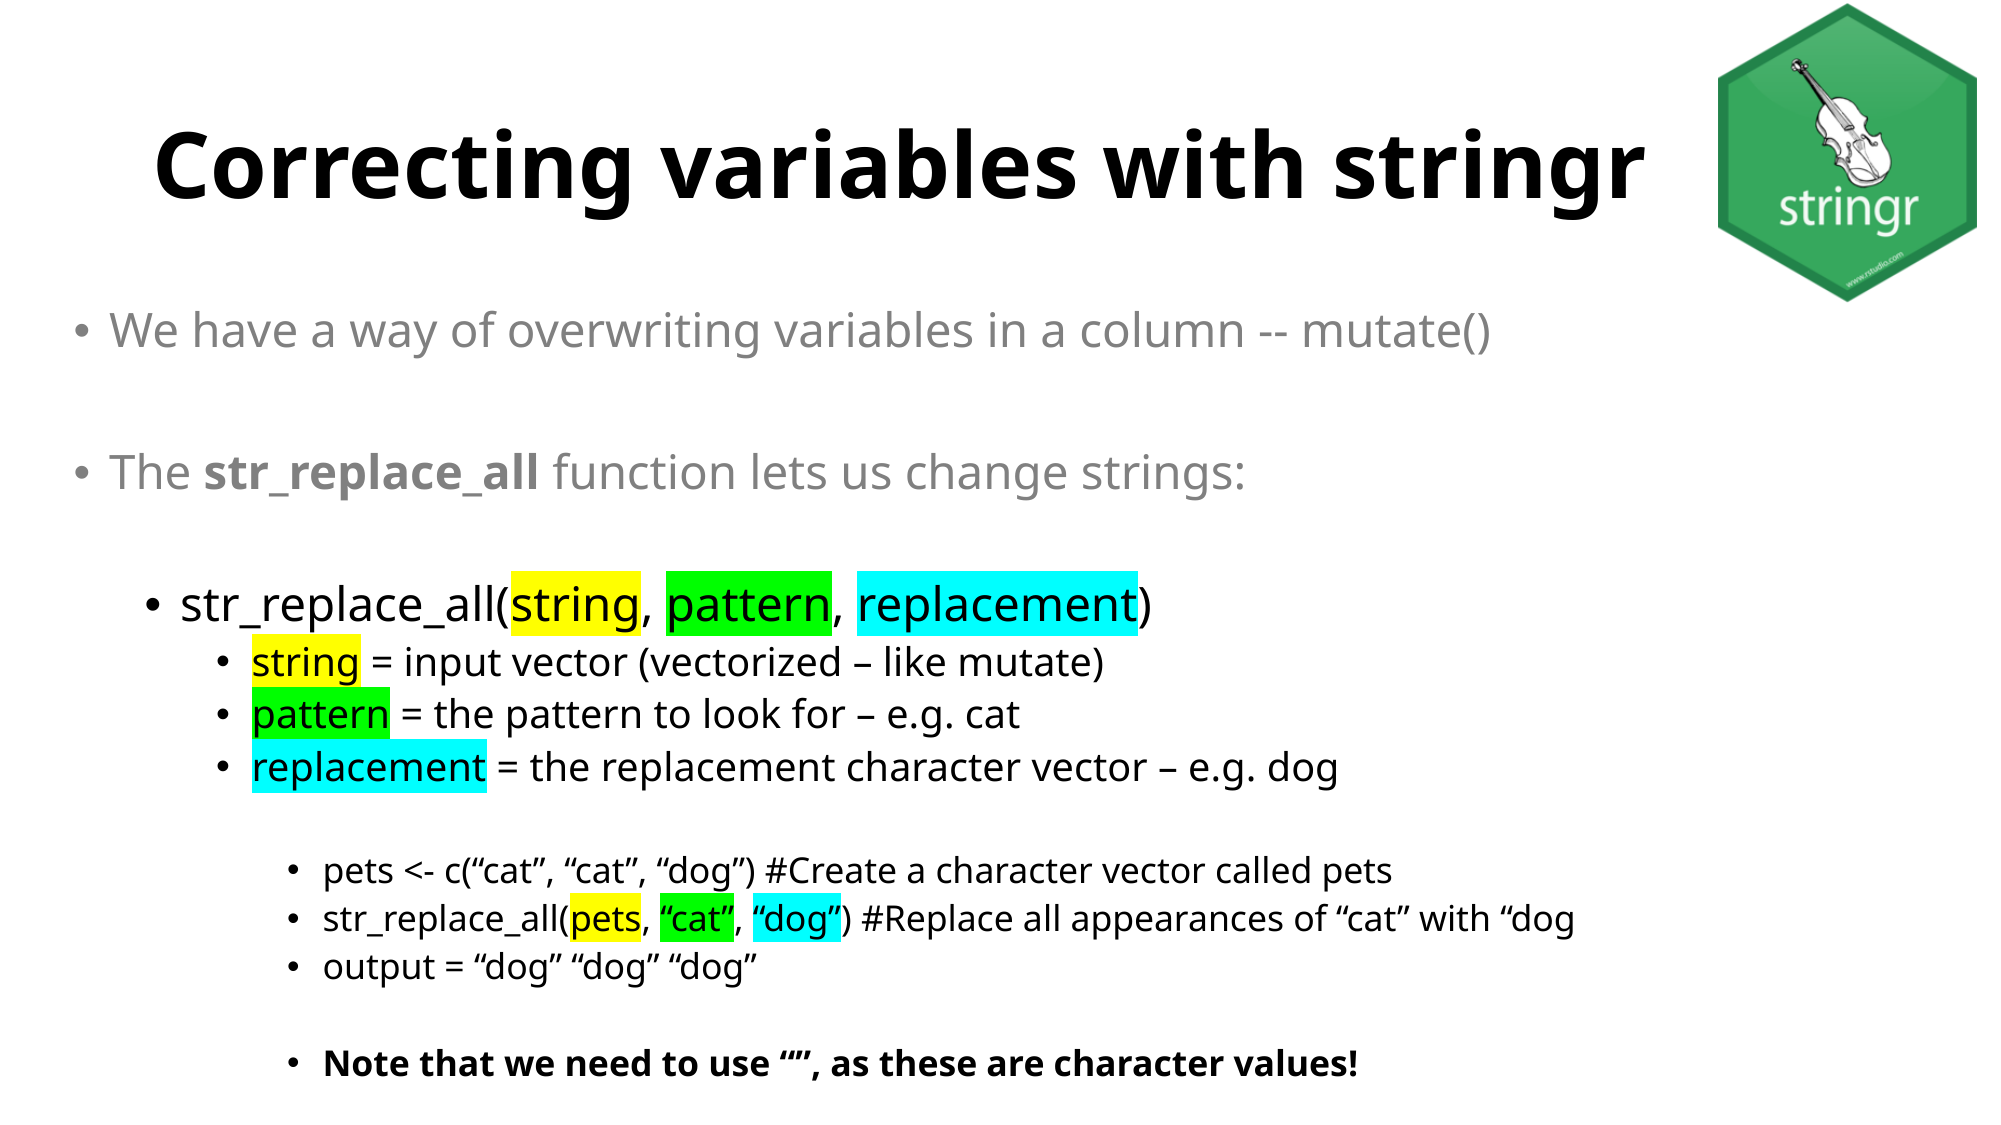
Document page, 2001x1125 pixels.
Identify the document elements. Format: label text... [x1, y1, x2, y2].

text_box We have a way of overwriting variables in a column -- mutate() The str_replace_all function lets us change strings: str_replace_all(string, pattern, replacement) string = input vector (vectorized – like mutate) pattern = the pattern to look for – e.g. cat replacement = the replacement character vector – e.g. dog pets <- c(“cat”, “cat”, “dog”) #Create a character vector called pets str_replace_all(pets, “cat”, “dog”) #Replace all appearances of “cat” with “dog output = “dog” “dog” “dog” Note that we need to use “”, as these are character values! [58, 299, 1956, 1098]
picture [1718, 2, 1977, 303]
title Correcting variables with stringr [137, 59, 1718, 278]
